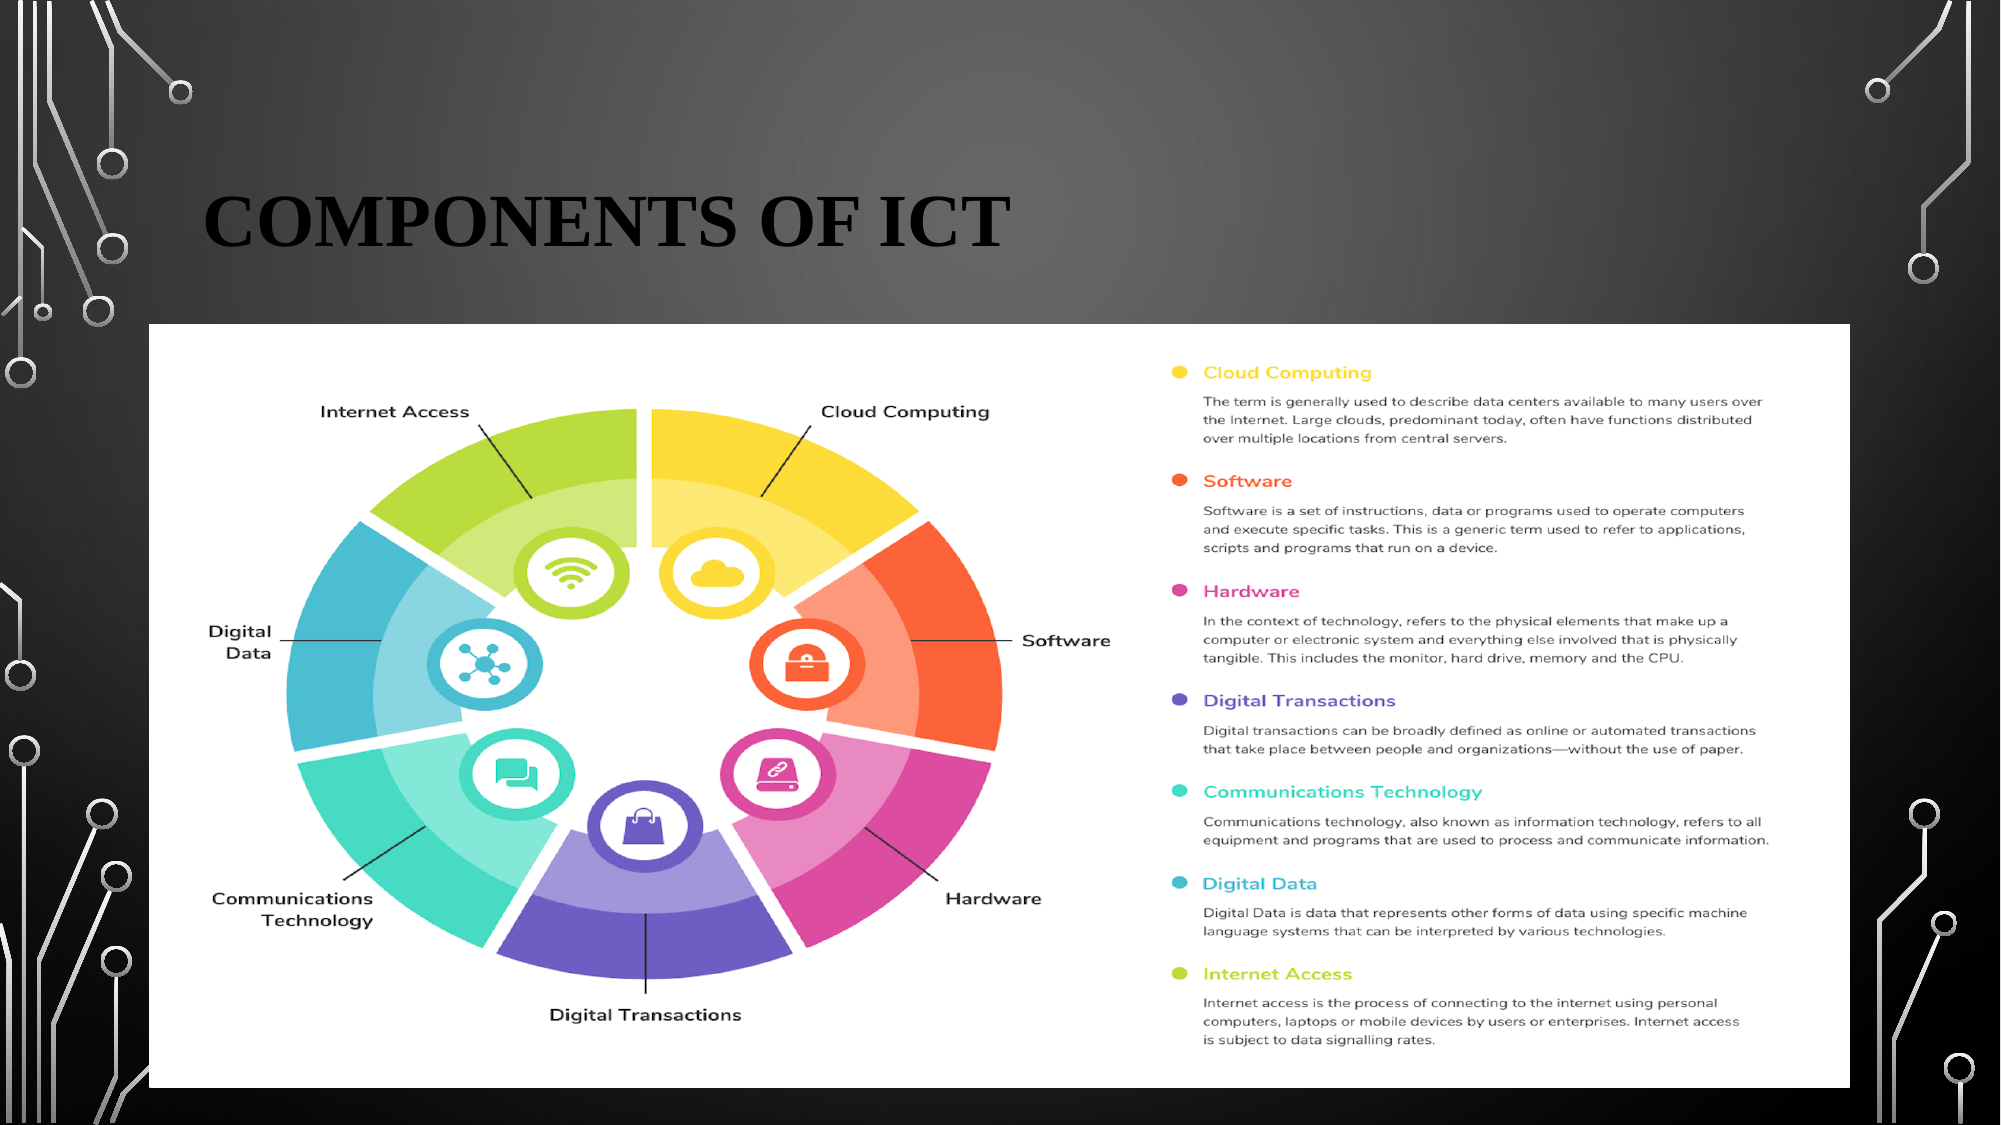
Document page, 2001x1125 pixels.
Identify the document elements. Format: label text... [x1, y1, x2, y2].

title Components of ict [187, 101, 1813, 323]
picture [149, 323, 1851, 1089]
